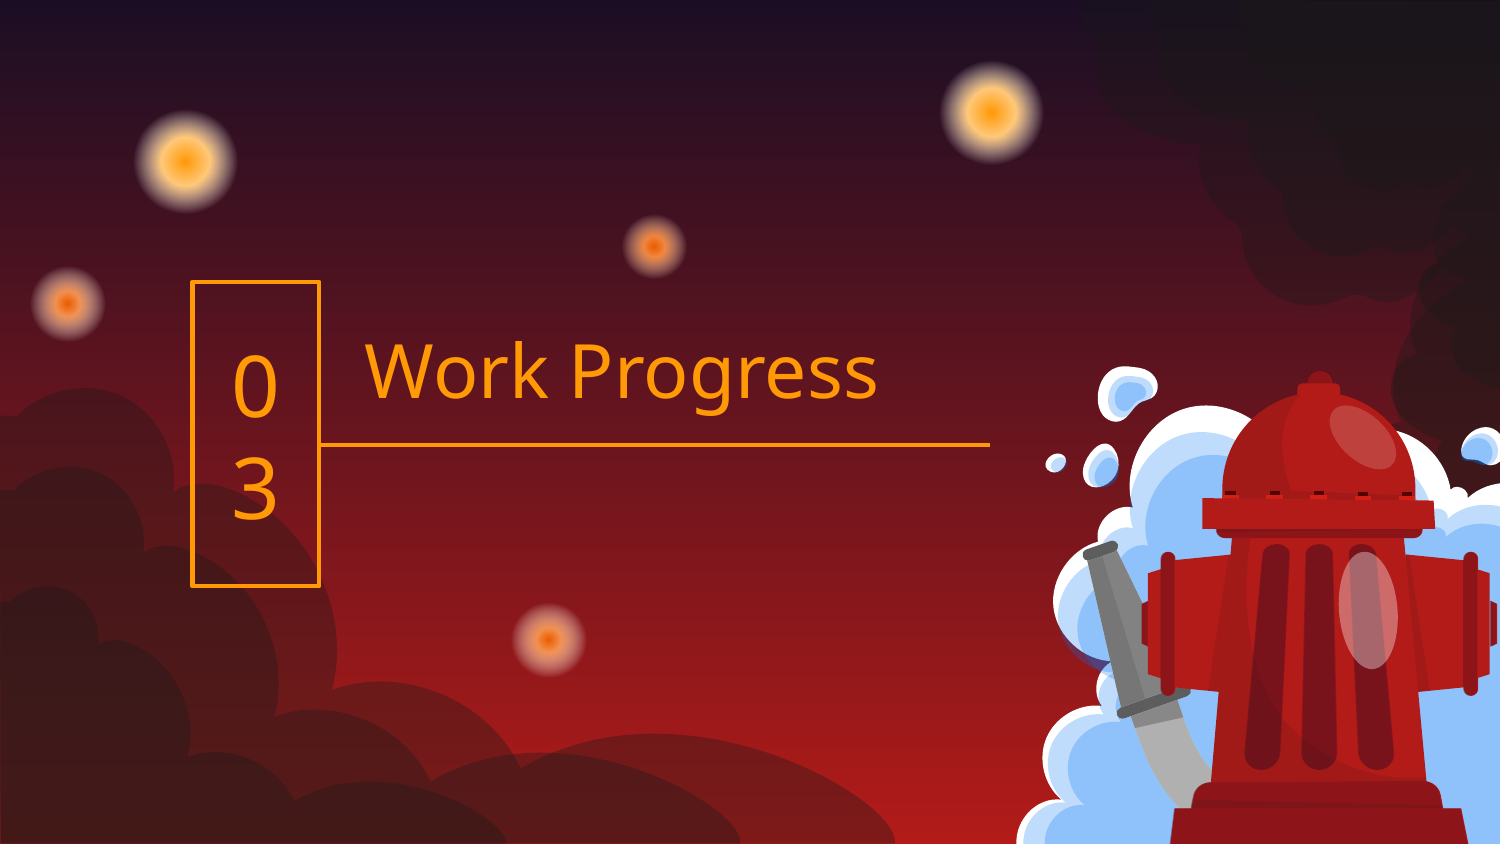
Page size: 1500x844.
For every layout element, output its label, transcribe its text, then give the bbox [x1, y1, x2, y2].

title Work Progress [349, 309, 986, 443]
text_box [1012, 365, 1500, 844]
title 03 [190, 280, 321, 588]
